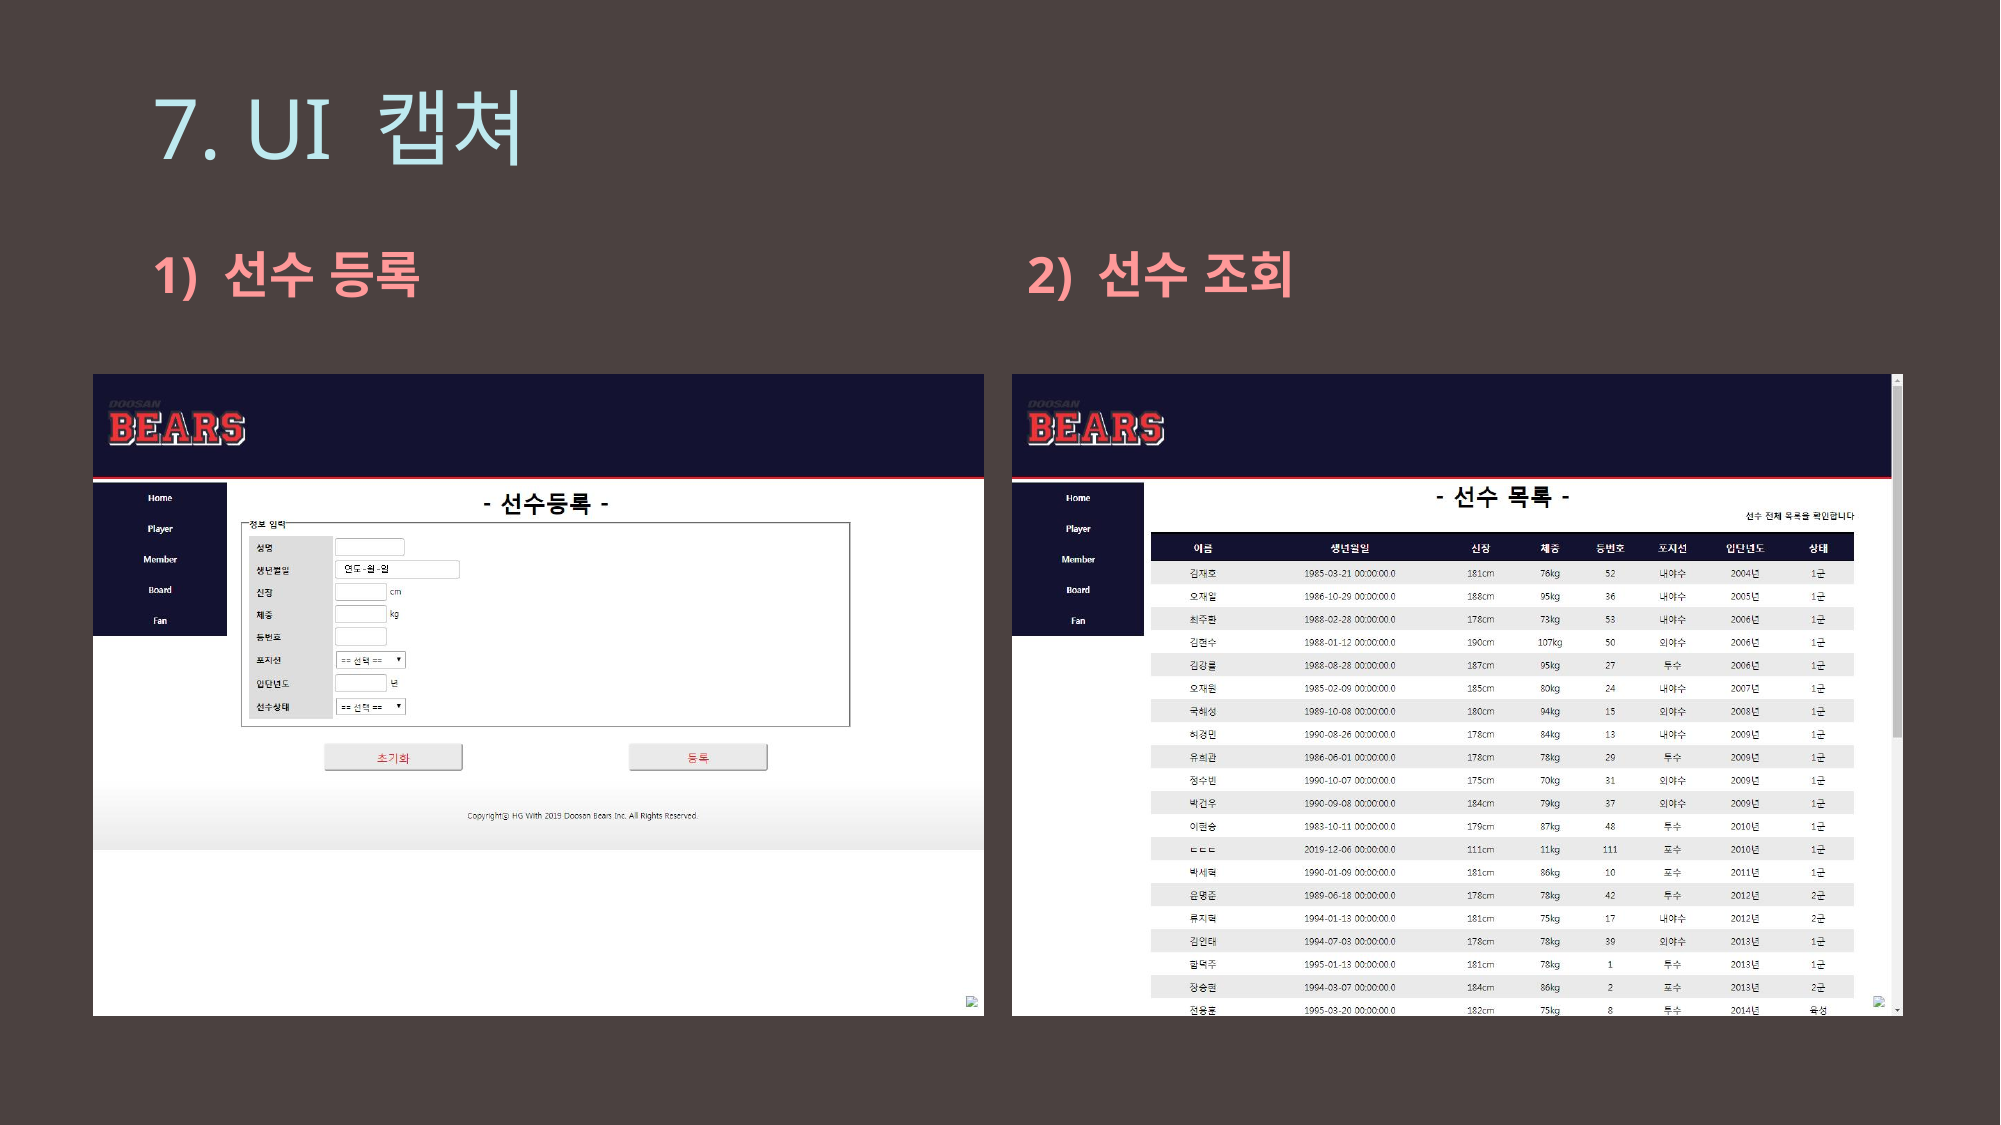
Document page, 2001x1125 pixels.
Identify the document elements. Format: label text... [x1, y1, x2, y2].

list 2) 선수 조회 [1012, 223, 1863, 312]
title 7. UI 캡쳐 [137, 56, 1863, 210]
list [1012, 374, 1903, 1016]
list 1) 선수 등록 [137, 223, 984, 312]
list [93, 374, 984, 1016]
